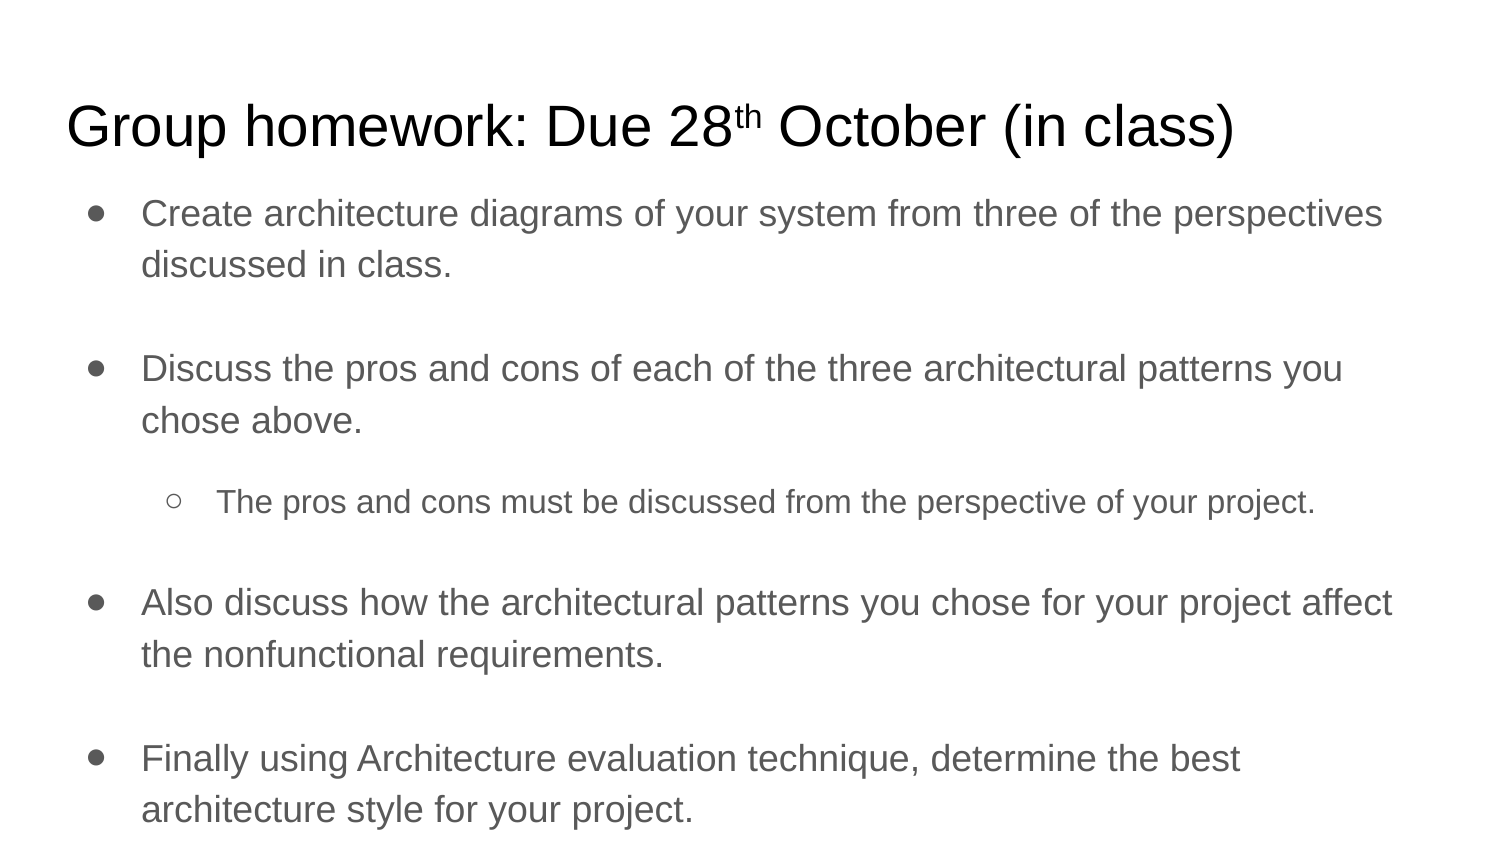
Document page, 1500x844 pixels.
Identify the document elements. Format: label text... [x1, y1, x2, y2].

title Group homework: Due 28th October (in class) [51, 72, 1449, 166]
list Create architecture diagrams of your system from three of the perspectives discussed in class. Discuss the pros and cons of each of the three architectural patterns you chose above. The pros and cons must be discussed from the perspective of your project. Also discuss how the architectural patterns you chose for your project affect the nonfunctional requirements. Finally using Architecture evaluation technique, determine the best architecture style for your project. [51, 166, 1449, 728]
